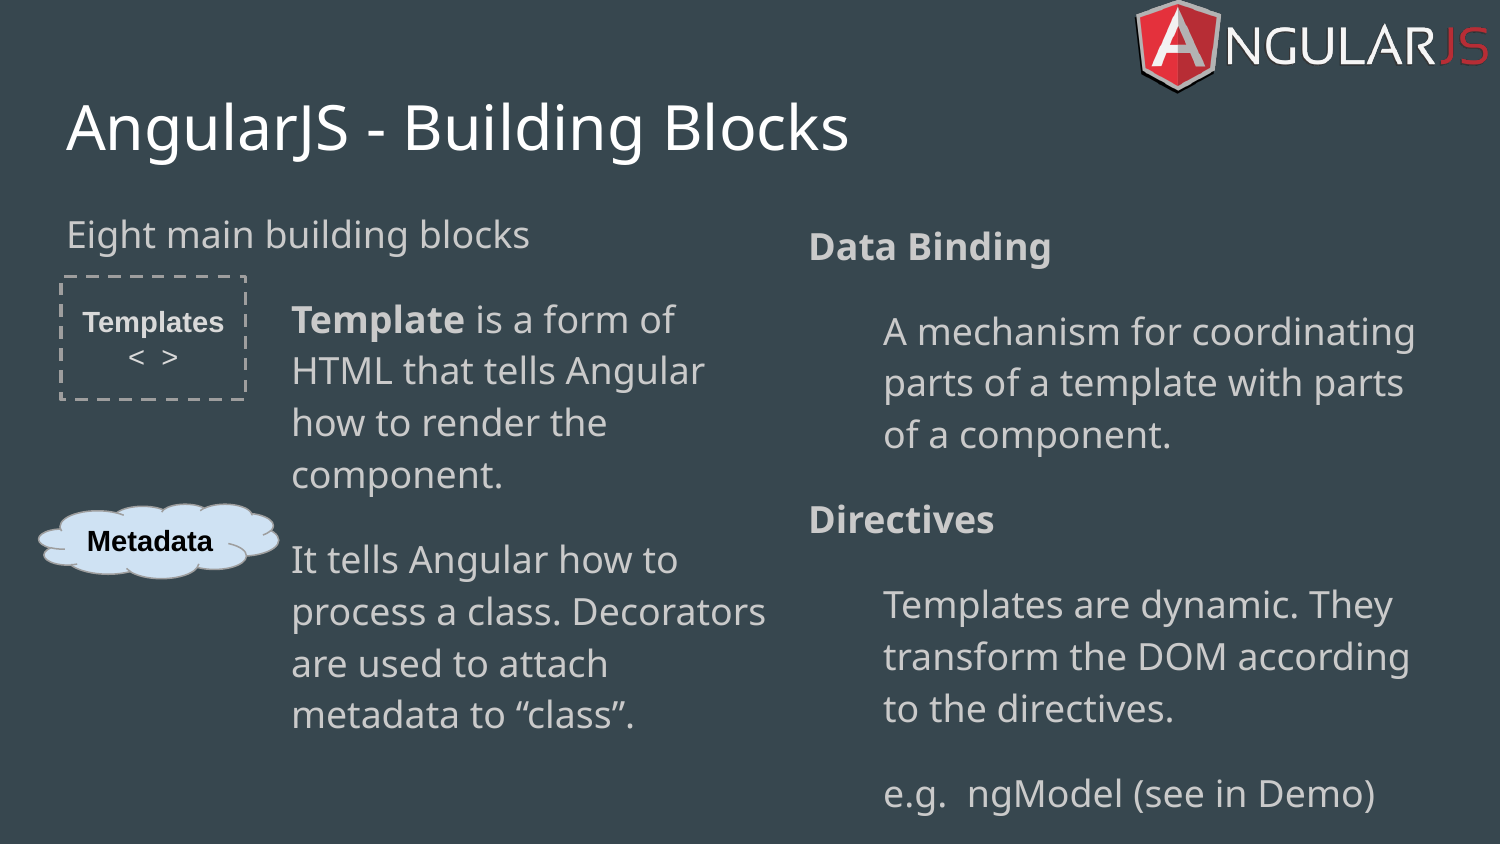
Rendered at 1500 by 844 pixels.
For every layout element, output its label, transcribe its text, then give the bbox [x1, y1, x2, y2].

text_box Data Binding A mechanism for coordinating parts of a template with parts of a component. Directives Templates are dynamic. They transform the DOM according to the directives. e.g. ngModel (see in Demo) [793, 229, 1433, 844]
text_box Metadata [38, 504, 279, 579]
list Eight main building blocks Template is a form of HTML that tells Angular how to render the component. It tells Angular how to process a class. Decorators are used to attach metadata to “class”. [51, 189, 793, 750]
text_box Templates < > [61, 276, 246, 400]
picture [1133, 0, 1488, 95]
title AngularJS - Building Blocks [51, 72, 1449, 167]
